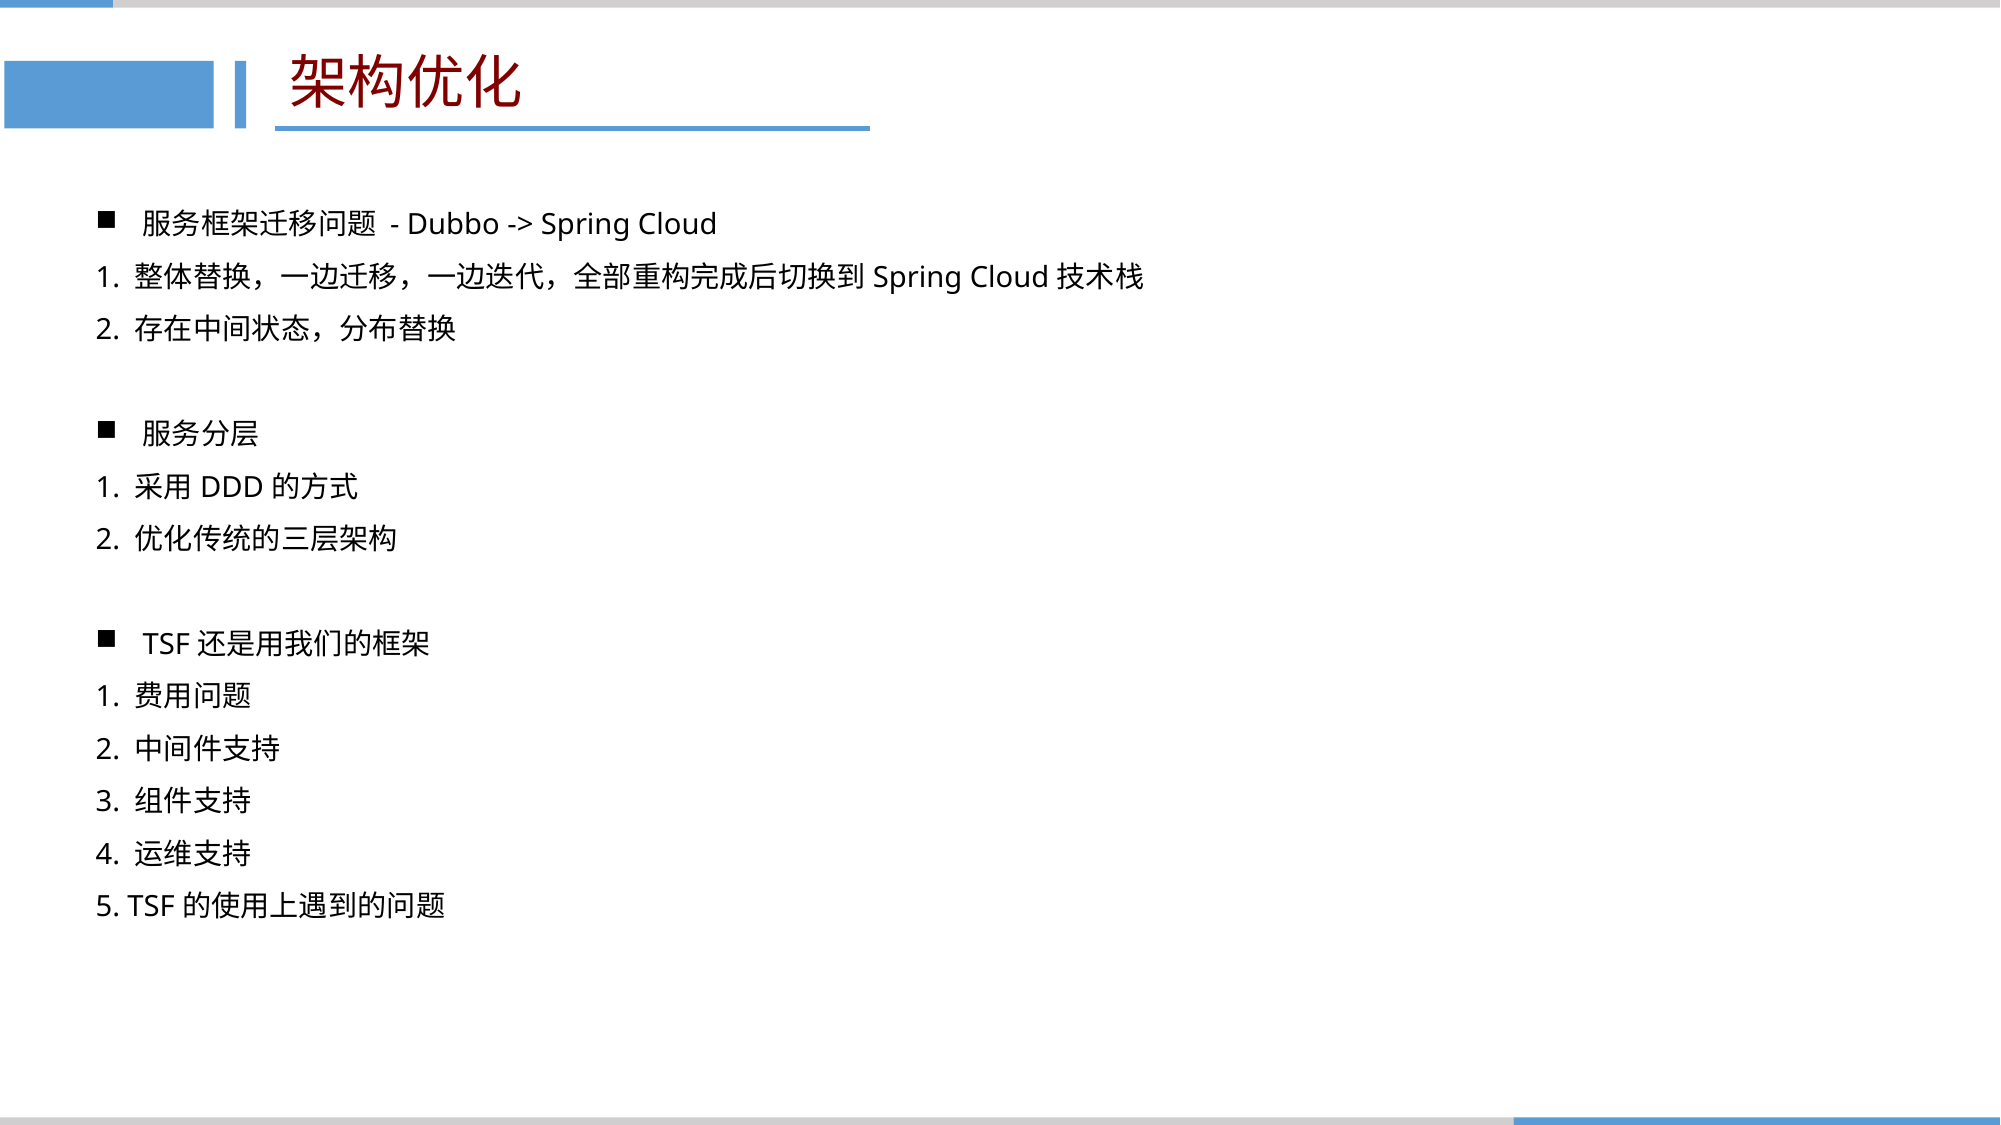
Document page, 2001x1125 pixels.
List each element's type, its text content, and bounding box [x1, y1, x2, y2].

text_box [234, 60, 247, 129]
text_box [3, 60, 215, 129]
title 架构优化 [274, 41, 886, 129]
text_box 服务框架迁移问题 - Dubbo -> Spring Cloud 1. 整体替换，一边迁移，一边迭代，全部重构完成后切换到Spring Cloud技术栈 2. 存在中间状态，分布替换 服务分层 1. 采用DDD的方式 2. 优化传统的三层架构 TSF还是用我们的框架 1. 费用问题 2. 中间件支持 3. 组件支持 4. 运维支持 5. TSF的使用上遇到的问题 [80, 180, 1793, 983]
